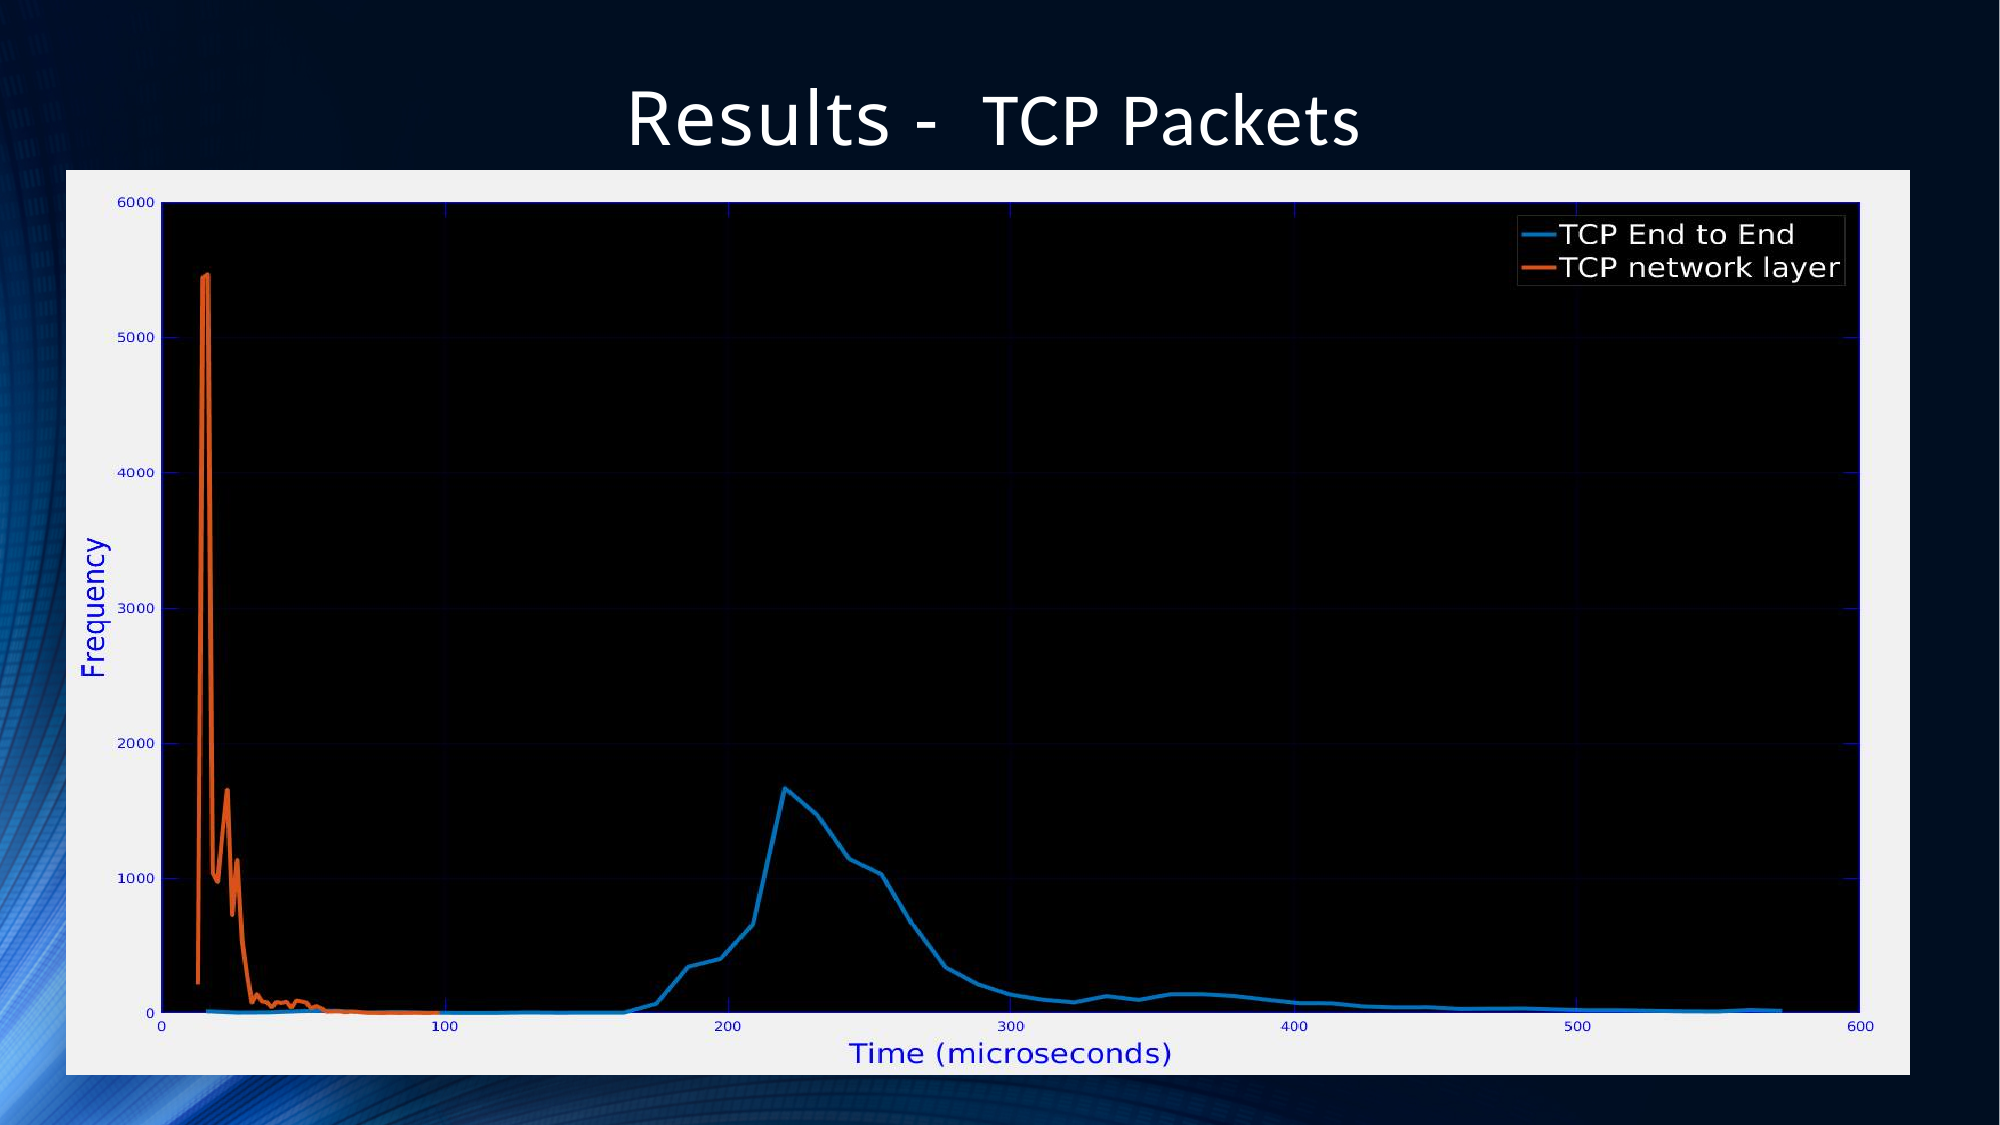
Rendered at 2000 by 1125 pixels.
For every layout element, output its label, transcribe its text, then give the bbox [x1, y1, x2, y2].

title Results - TCP Packets [243, 42, 1744, 170]
picture [0, 0, 2000, 1125]
